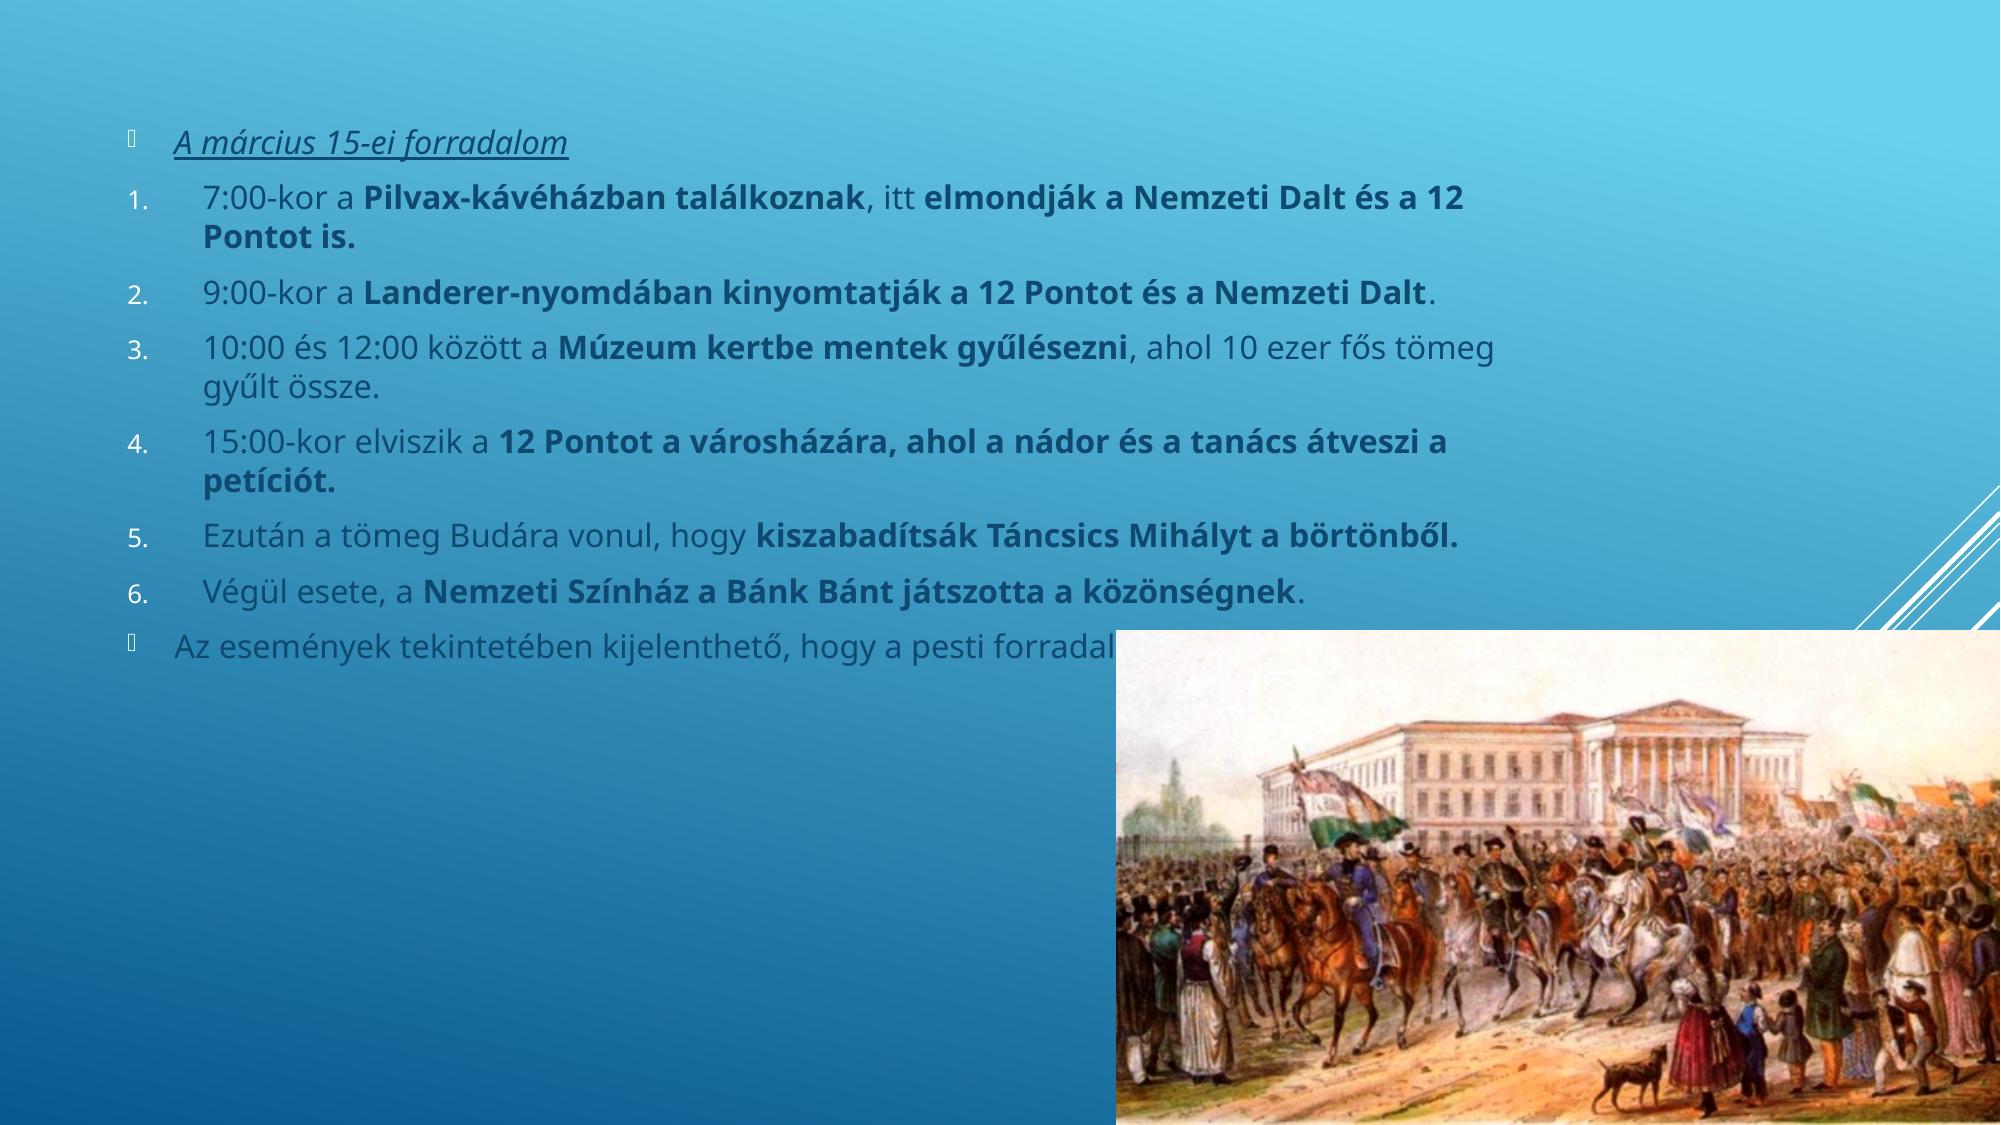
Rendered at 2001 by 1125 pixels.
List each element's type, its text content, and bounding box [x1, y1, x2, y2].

list A március 15-ei forradalom 7:00-kor a Pilvax-kávéházban találkoznak, itt elmondják a Nemzeti Dalt és a 12 Pontot is. 9:00-kor a Landerer-nyomdában kinyomtatják a 12 Pontot és a Nemzeti Dalt. 10:00 és 12:00 között a Múzeum kertbe mentek gyűlésezni, ahol 10 ezer fős tömeg gyűlt össze. 15:00-kor elviszik a 12 Pontot a városházára, ahol a nádor és a tanács átveszi a petíciót. Ezután a tömeg Budára vonul, hogy kiszabadítsák Táncsics Mihályt a börtönből. Végül esete, a Nemzeti Színház a Bánk Bánt játszotta a közönségnek. Az események tekintetében kijelenthető, hogy a pesti forradalom vér nélkül zajlott le. [112, 112, 1513, 730]
picture [1116, 630, 2000, 1125]
